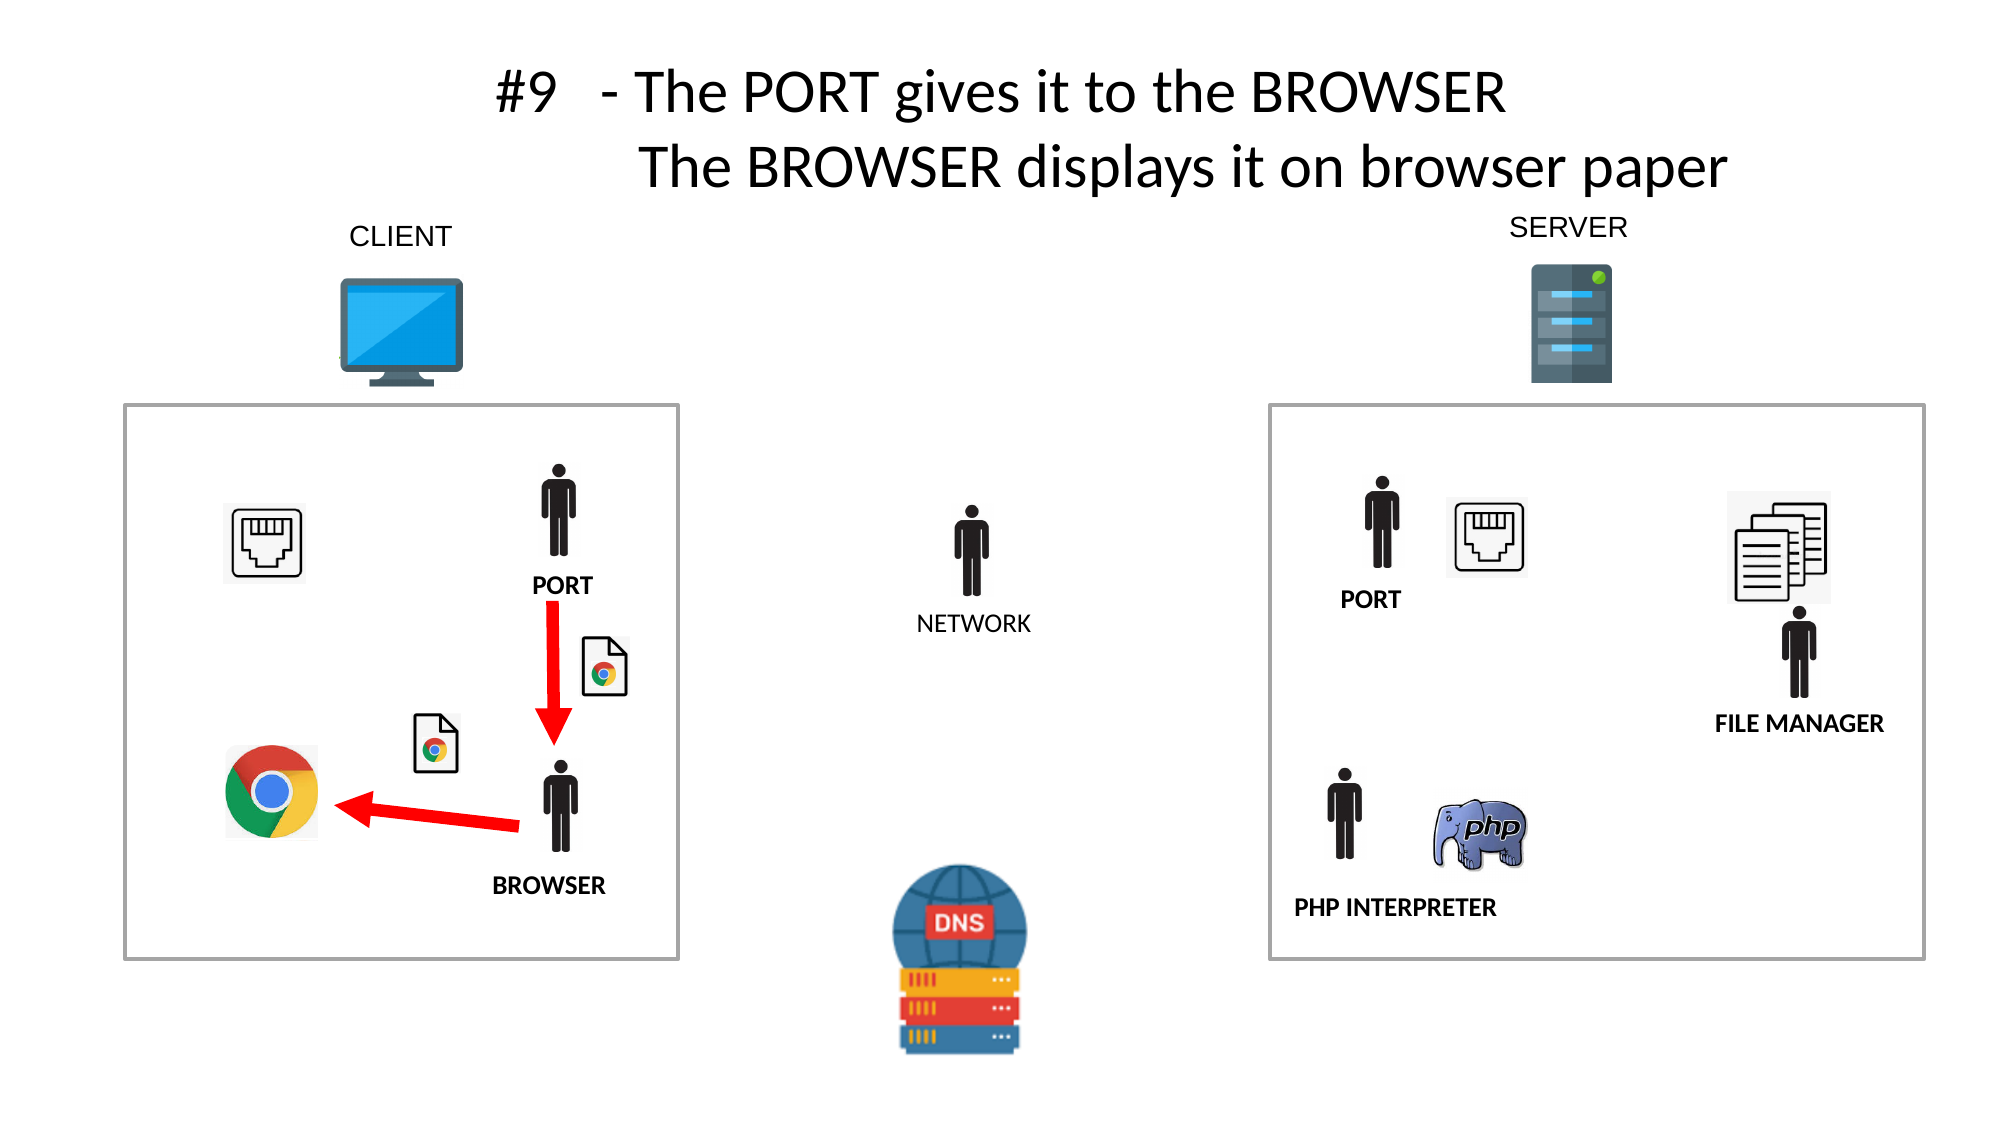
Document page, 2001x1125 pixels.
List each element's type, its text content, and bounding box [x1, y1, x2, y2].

text_box PHP INTERPRETER [1277, 882, 1521, 930]
picture [339, 274, 464, 389]
picture [223, 503, 306, 585]
text_box BROWSER [476, 859, 623, 908]
text_box PORT [516, 560, 609, 608]
picture [579, 635, 630, 697]
text_box [125, 405, 678, 960]
picture [951, 503, 994, 597]
picture [1446, 497, 1529, 579]
picture [223, 742, 318, 842]
text_box SERVER [1494, 200, 1646, 251]
picture [879, 854, 1042, 1065]
picture [538, 462, 581, 557]
picture [540, 758, 583, 853]
picture [1432, 787, 1528, 883]
picture [1527, 261, 1613, 383]
text_box PORT [1324, 573, 1417, 622]
picture [1362, 474, 1405, 569]
picture [411, 712, 462, 774]
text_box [333, 804, 520, 827]
text_box #9 - The PORT gives it to the BROWSER The BROWSER displays it on browser paper [466, 42, 1762, 208]
picture [1324, 766, 1367, 861]
text_box FILE MANAGER [1698, 697, 1902, 746]
text_box NETWORK [900, 597, 1047, 646]
picture [1727, 491, 1831, 699]
text_box [1269, 405, 1924, 960]
text_box CLIENT [334, 209, 470, 260]
